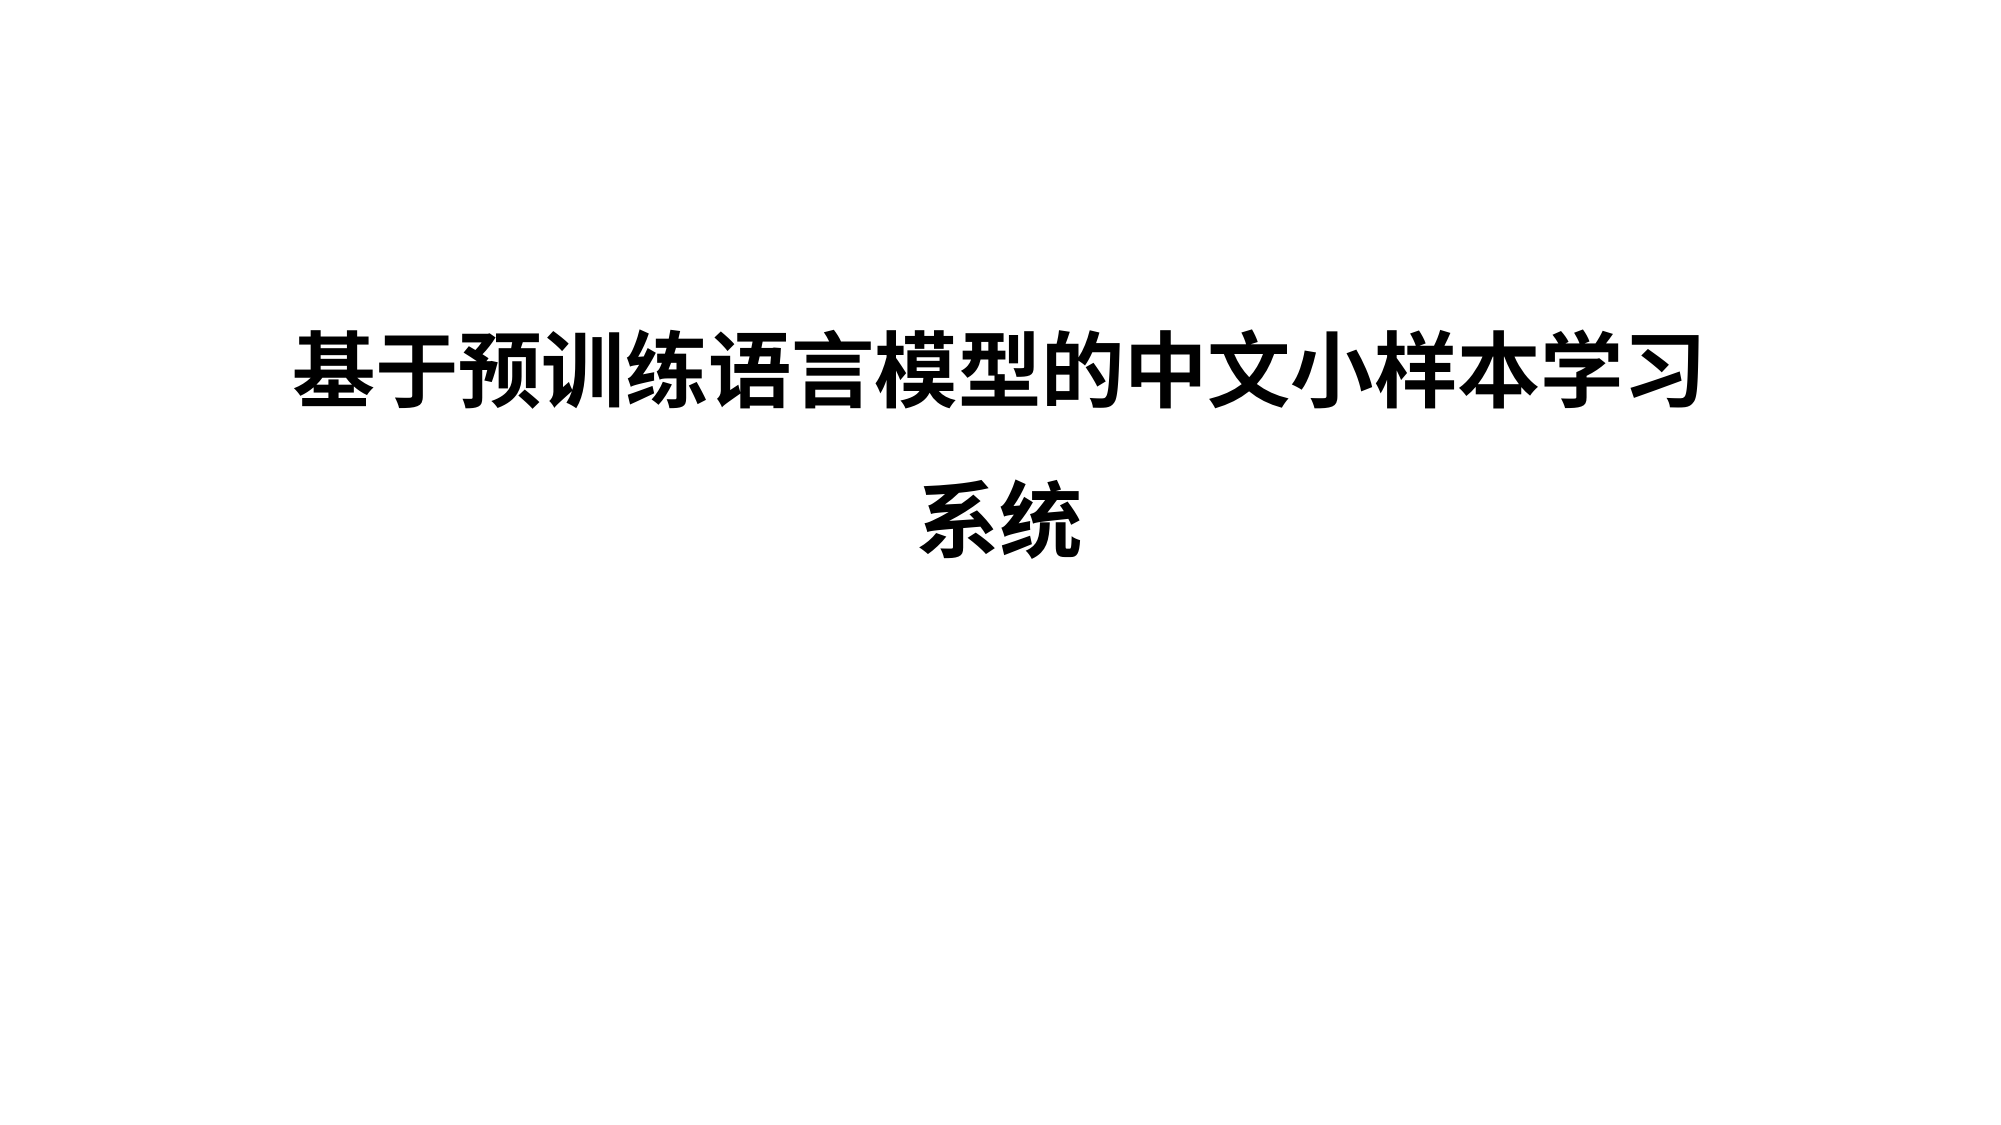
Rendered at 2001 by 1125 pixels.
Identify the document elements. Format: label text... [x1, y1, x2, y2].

title 基于预训练语言模型的中文小样本学习系统 [249, 184, 1750, 576]
